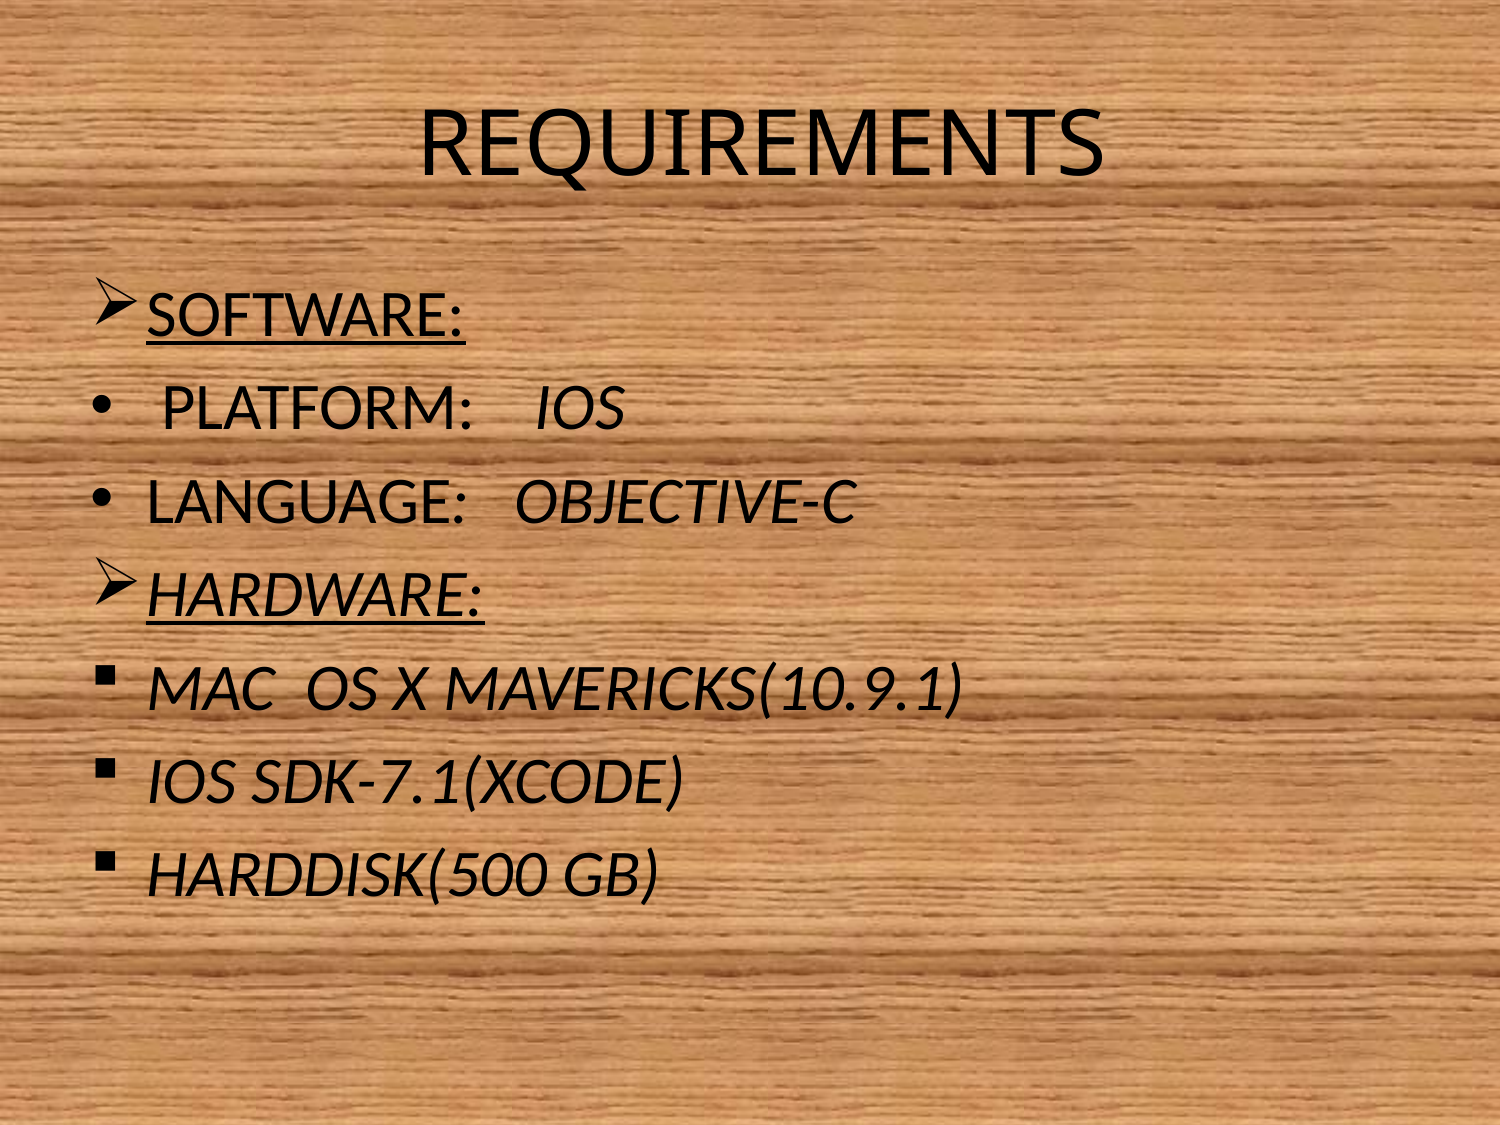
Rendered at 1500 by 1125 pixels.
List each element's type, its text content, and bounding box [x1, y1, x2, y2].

list SOFTWARE: PLATFORM: IOS LANGUAGE: OBJECTIVE-C HARDWARE: MAC OS X MAVERICKS(10.9.1) IOS SDK-7.1(XCODE) HARDDISK(500 GB) [75, 262, 1425, 1005]
title REQUIREMENTS [75, 45, 1425, 233]
picture [0, 0, 1500, 1125]
